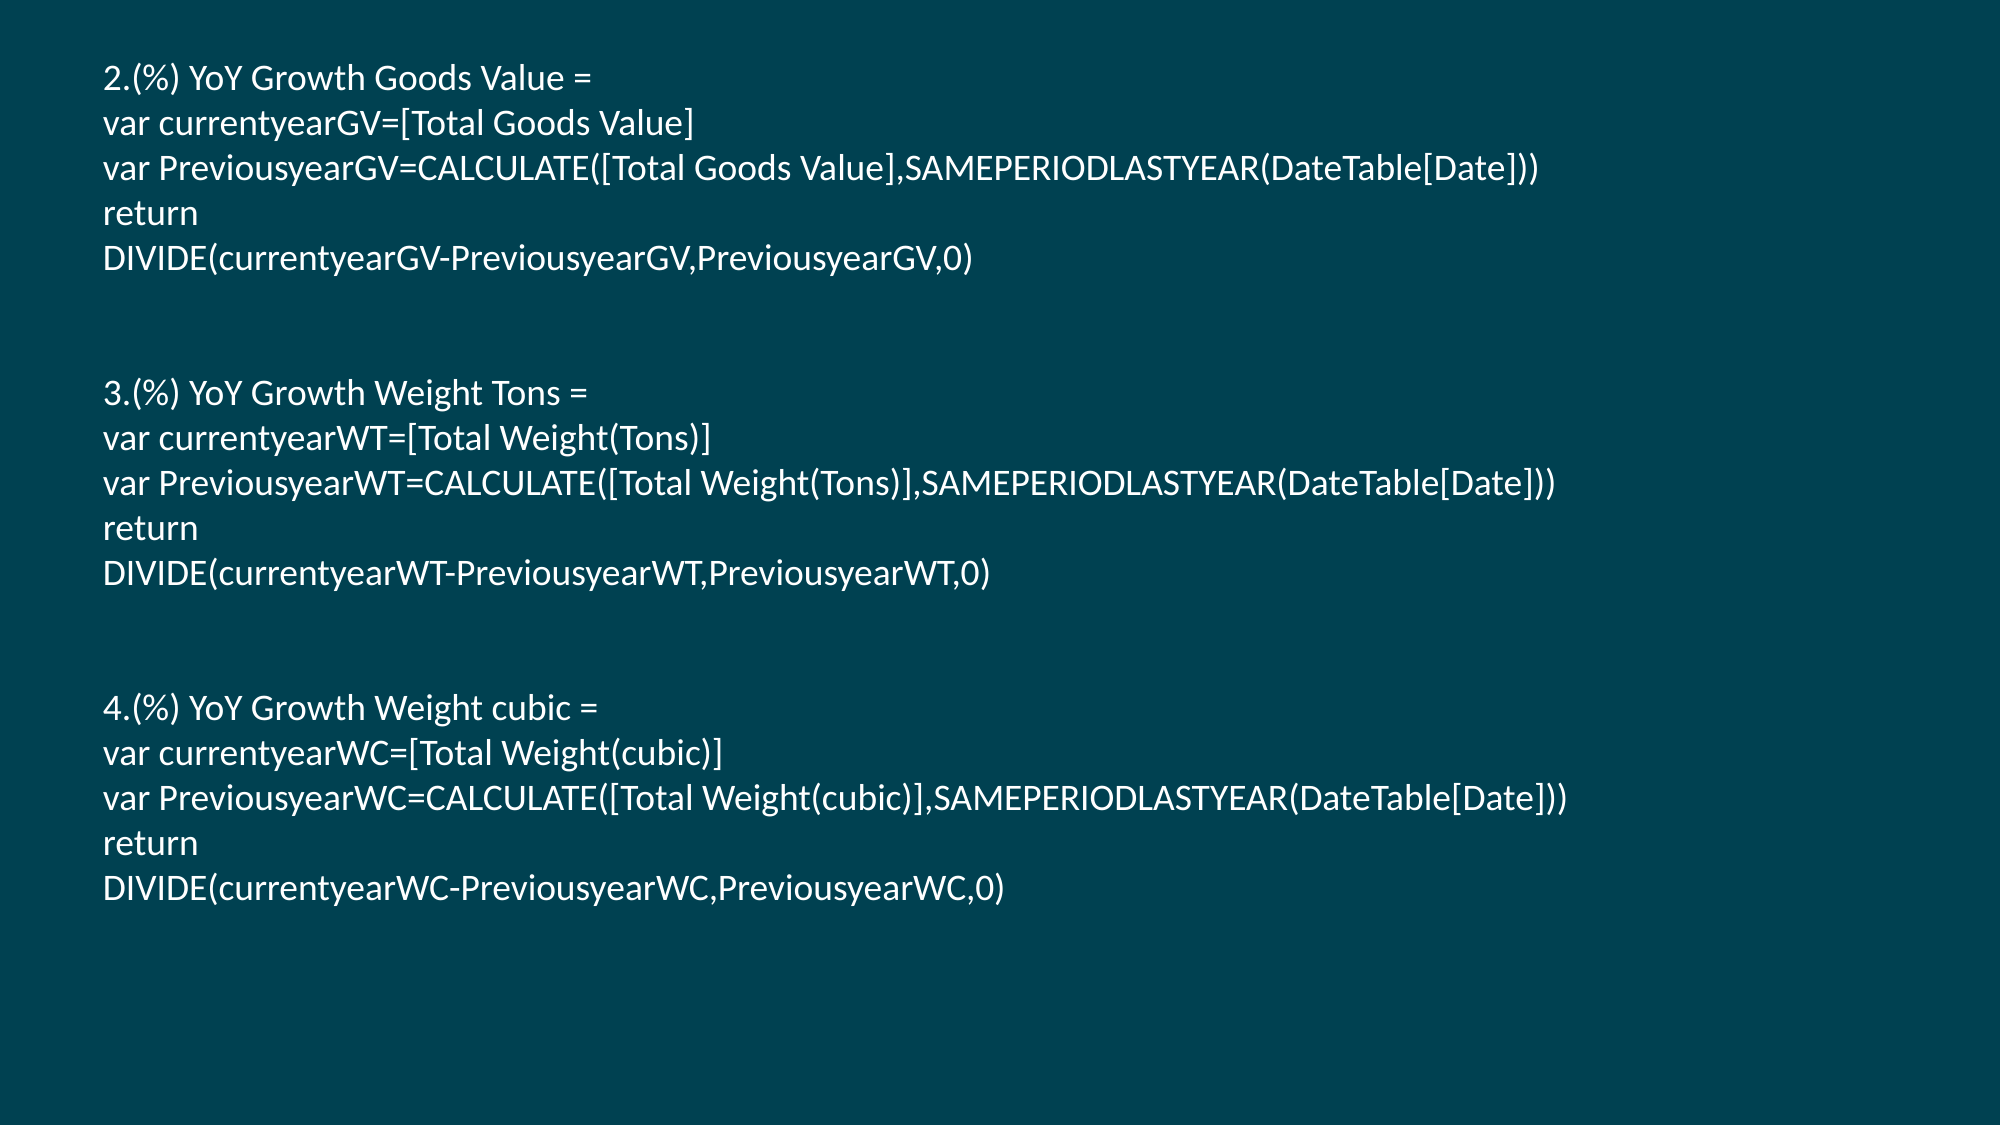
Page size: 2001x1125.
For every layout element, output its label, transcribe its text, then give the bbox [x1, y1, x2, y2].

text_box 2.(%) YoY Growth Goods Value = var currentyearGV=[Total Goods Value] var PreviousyearGV=CALCULATE([Total Goods Value],SAMEPERIODLASTYEAR(DateTable[Date])) return DIVIDE(currentyearGV-PreviousyearGV,PreviousyearGV,0) 3.(%) YoY Growth Weight Tons = var currentyearWT=[Total Weight(Tons)] var PreviousyearWT=CALCULATE([Total Weight(Tons)],SAMEPERIODLASTYEAR(DateTable[Date])) return DIVIDE(currentyearWT-PreviousyearWT,PreviousyearWT,0) 4.(%) YoY Growth Weight cubic = var currentyearWC=[Total Weight(cubic)] var PreviousyearWC=CALCULATE([Total Weight(cubic)],SAMEPERIODLASTYEAR(DateTable[Date])) return DIVIDE(currentyearWC-PreviousyearWC,PreviousyearWC,0) [88, 45, 1946, 961]
